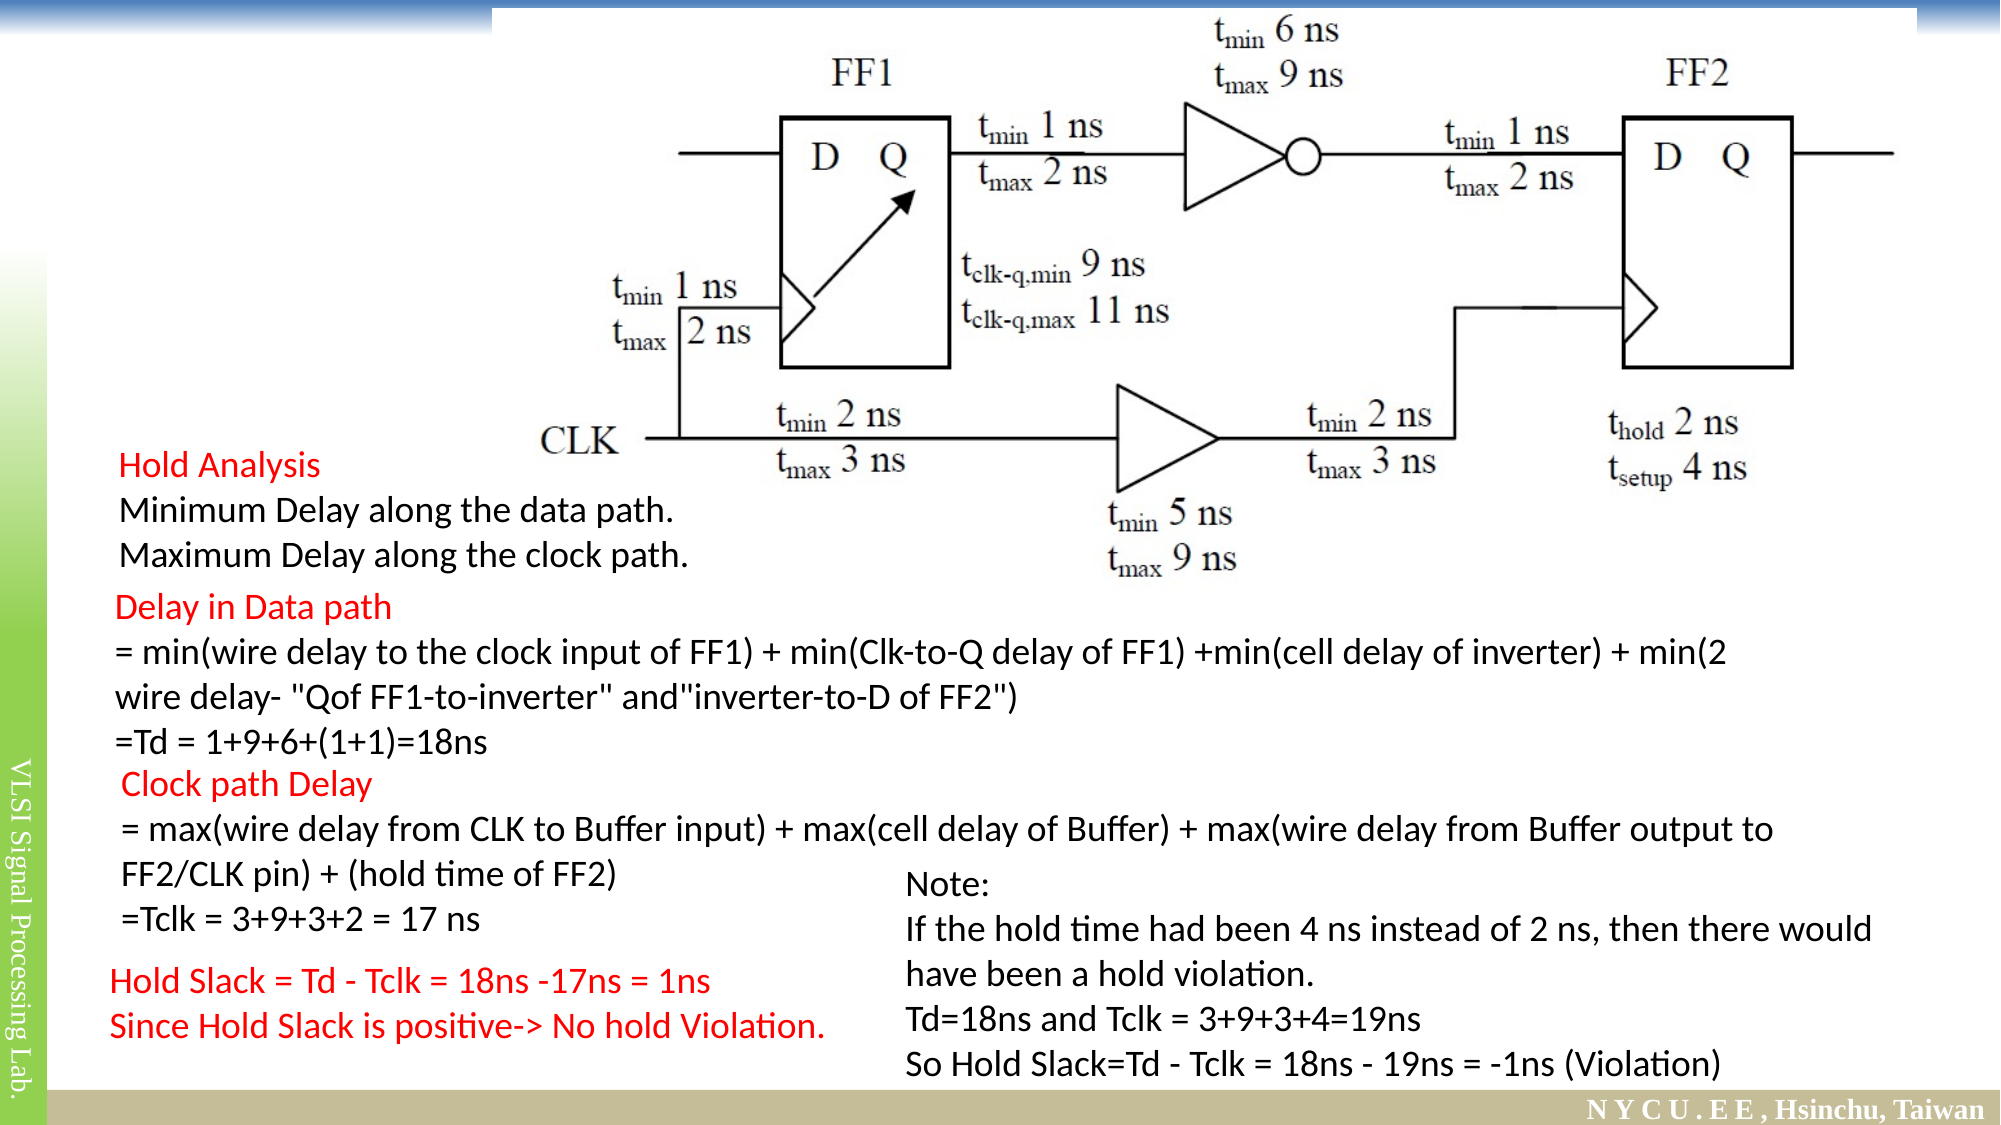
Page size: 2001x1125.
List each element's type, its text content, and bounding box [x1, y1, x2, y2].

picture [491, 8, 1917, 595]
text_box Note: If the hold time had been 4 ns instead of 2 ns, then there would have been a hold violation. Td=18ns and Tclk = 3+9+3+4=19ns So Hold Slack=Td - Tclk = 18ns - 19ns = -1ns (Violation) [890, 851, 1891, 1092]
text_box Hold Slack = Td - Tclk = 18ns -17ns = 1ns Since Hold Slack is positive-> No hold Violation. [94, 948, 890, 1054]
text_box Delay in Data path = min(wire delay to the clock input of FF1) + min(Clk-to-Q delay of FF1) +min(cell delay of inverter) + min(2 wire delay- "Qof FF1-to-inverter" and"inverter-to-D of FF2") =Td = 1+9+6+(1+1)=18ns [99, 574, 1758, 770]
text_box Clock path Delay = max(wire delay from CLK to Buffer input) + max(cell delay of Buffer) + max(wire delay from Buffer output to FF2/CLK pin) + (hold time of FF2) =Tclk = 3+9+3+2 = 17 ns [106, 751, 1894, 947]
text_box Hold Analysis Minimum Delay along the data path. Maximum Delay along the clock path. [103, 432, 486, 574]
